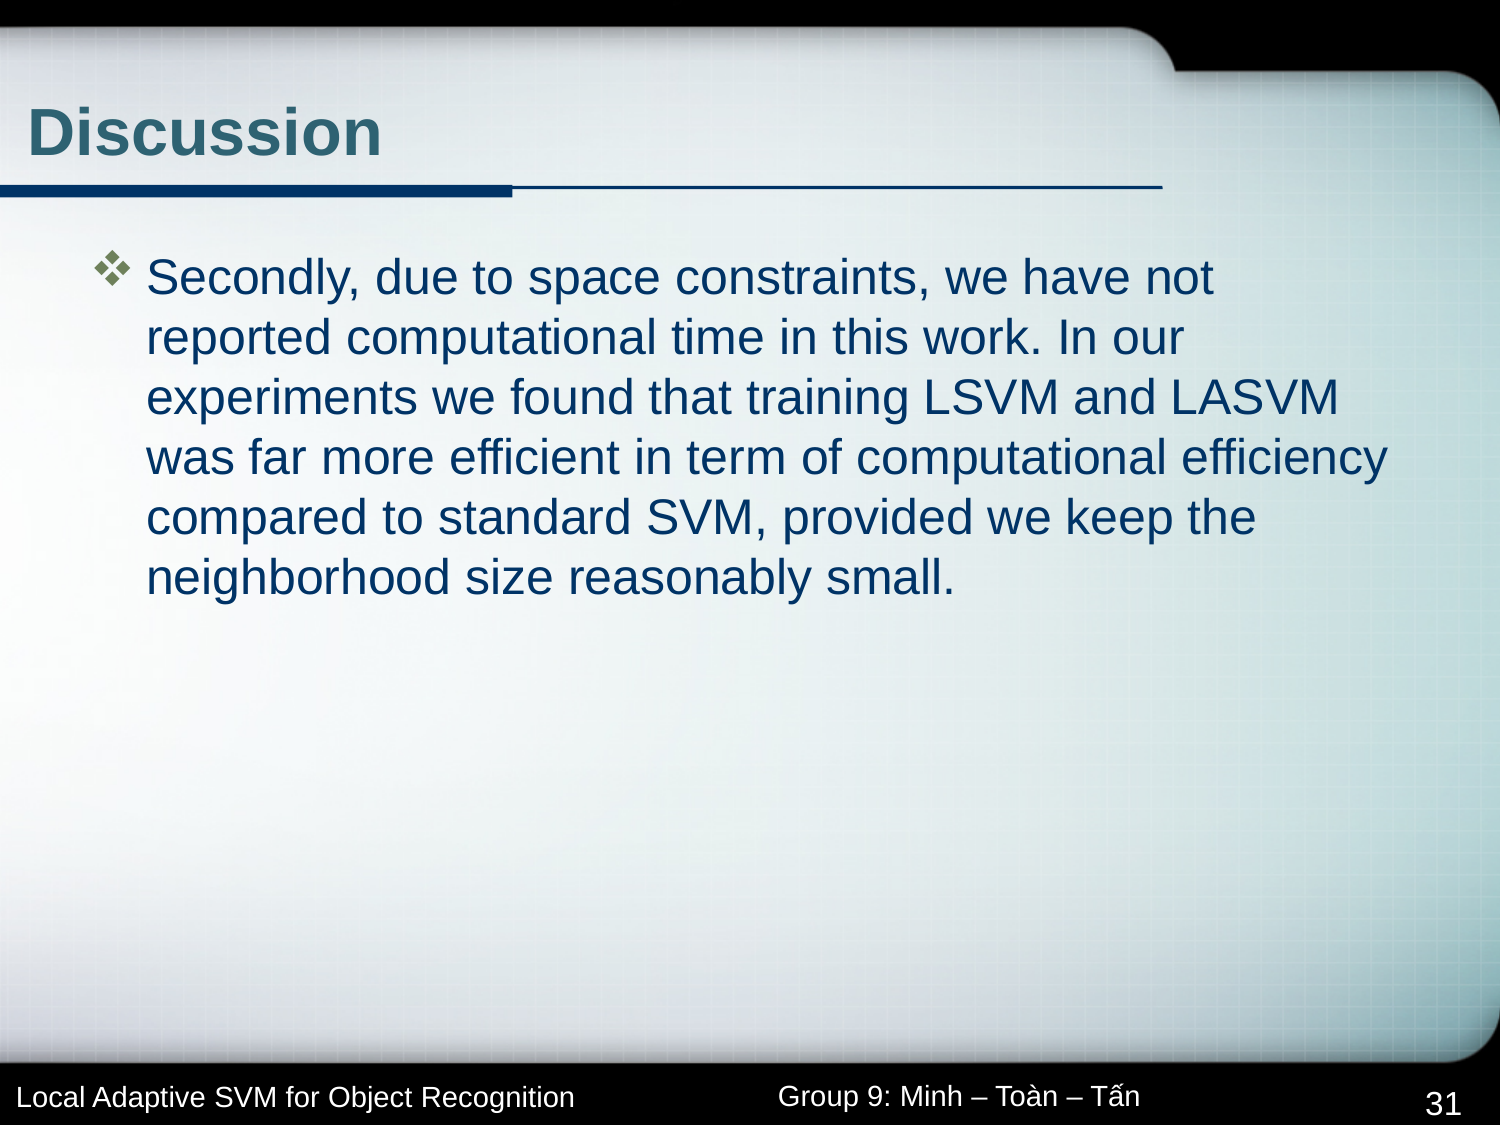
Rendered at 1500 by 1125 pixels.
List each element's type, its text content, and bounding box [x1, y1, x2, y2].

list Secondly, due to space constraints, we have not reported computational time in this work. In our experiments we found that training LSVM and LASVM was far more efficient in term of computational efficiency compared to standard SVM, provided we keep the neighborhood size reasonably small. [75, 237, 1425, 1025]
slide_number 31 [1400, 1074, 1488, 1115]
picture [0, 0, 1500, 1125]
title Discussion [12, 82, 1425, 175]
